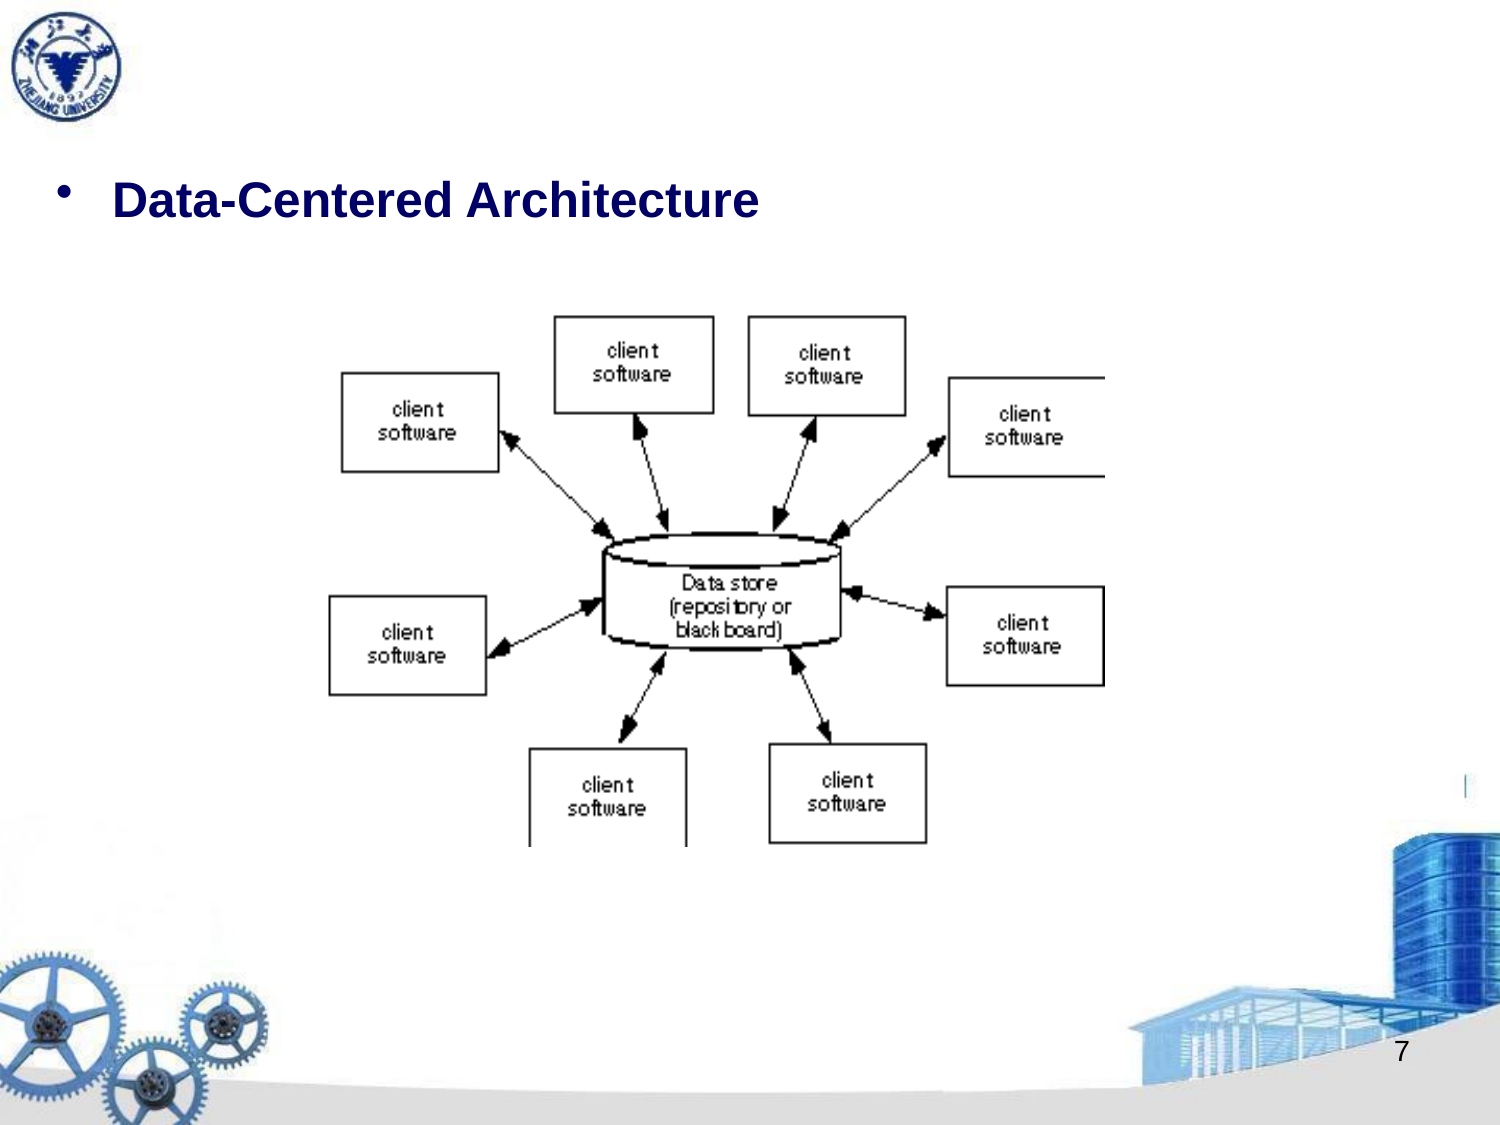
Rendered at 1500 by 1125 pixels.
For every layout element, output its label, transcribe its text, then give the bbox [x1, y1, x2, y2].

picture [0, 0, 1500, 1125]
text_box Data-Centered Architecture [41, 160, 1392, 386]
slide_number 7 [1115, 1024, 1426, 1103]
